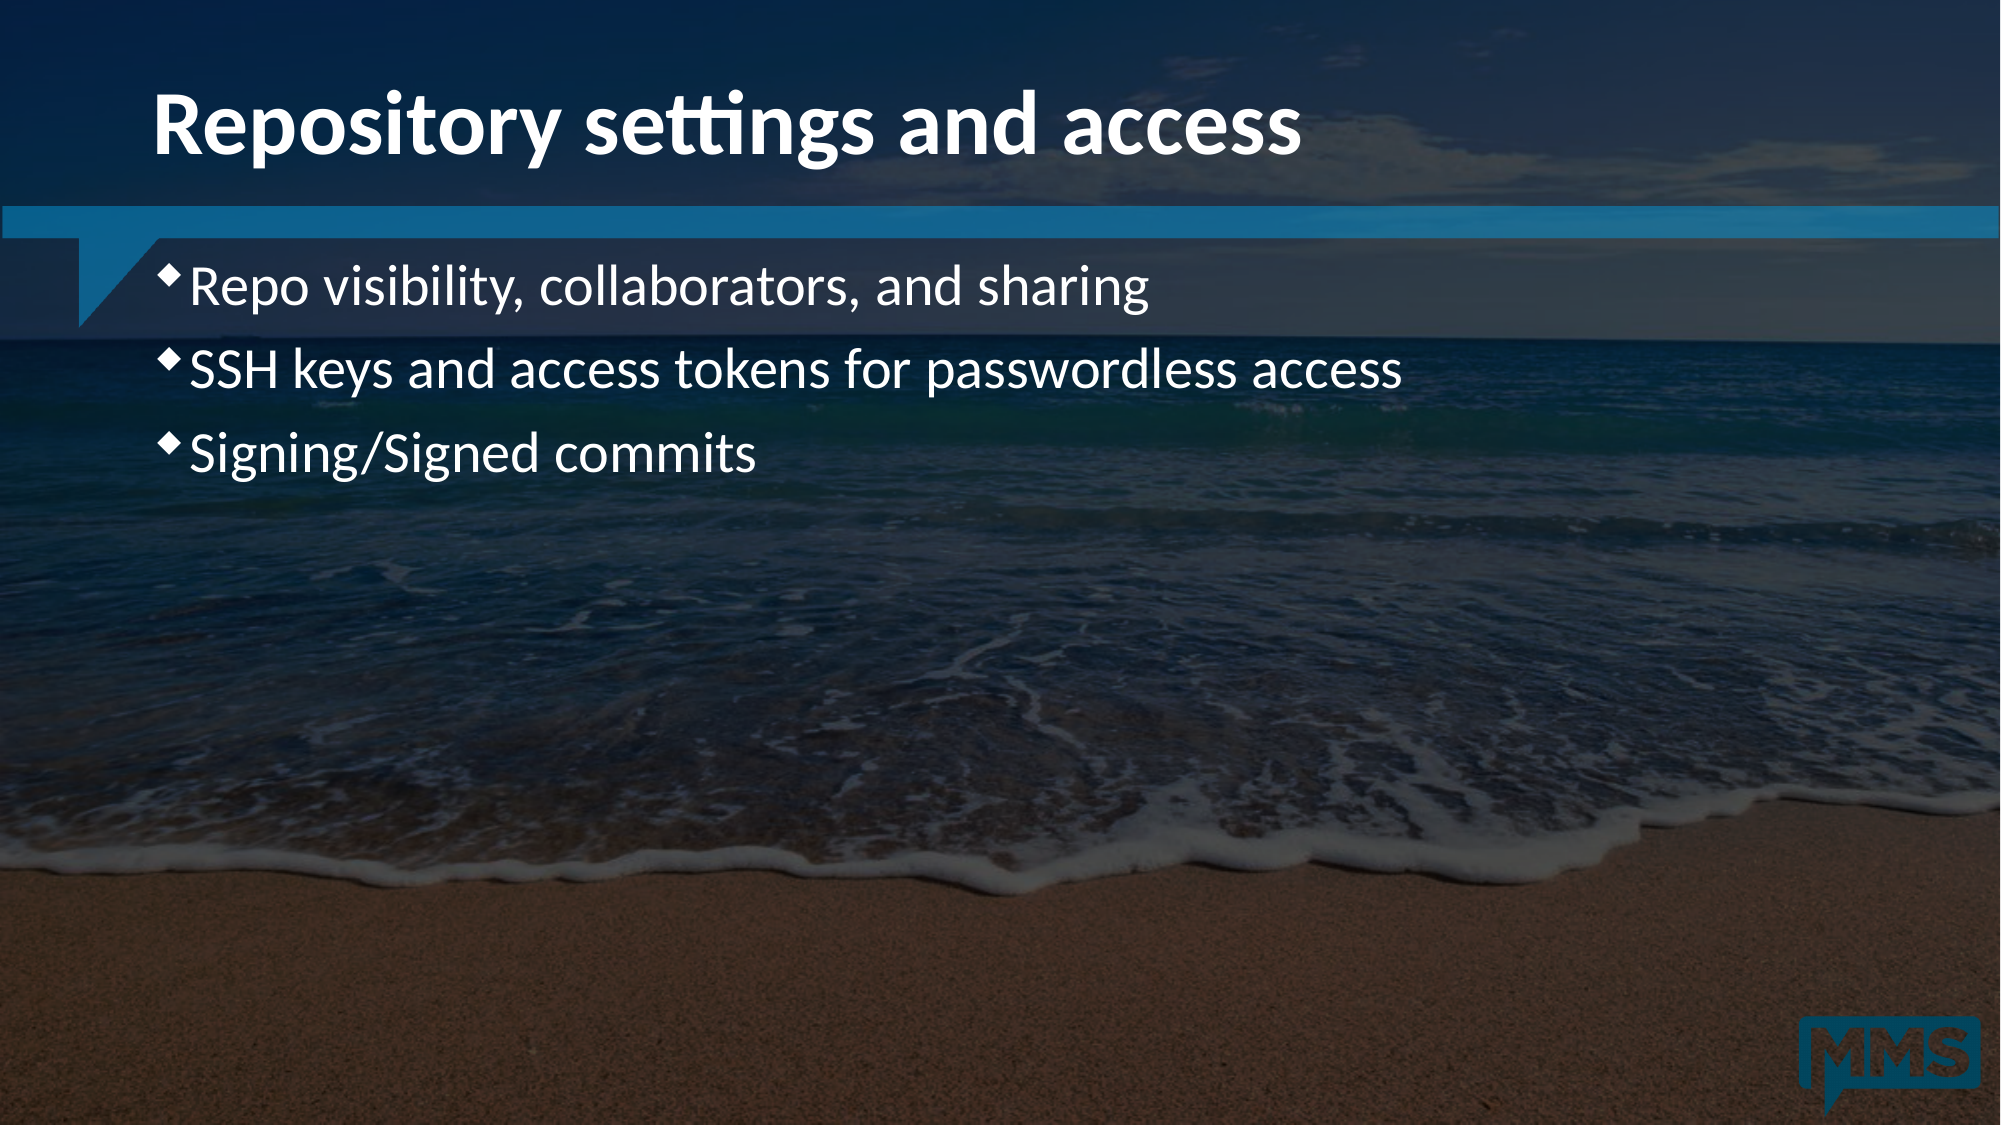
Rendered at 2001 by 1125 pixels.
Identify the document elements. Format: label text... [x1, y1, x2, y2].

list Repo visibility, collaborators, and sharing SSH keys and access tokens for passwordless access Signing/Signed commits [137, 247, 1863, 1014]
picture [0, 0, 2001, 1125]
title Repository settings and access [137, 59, 1863, 190]
